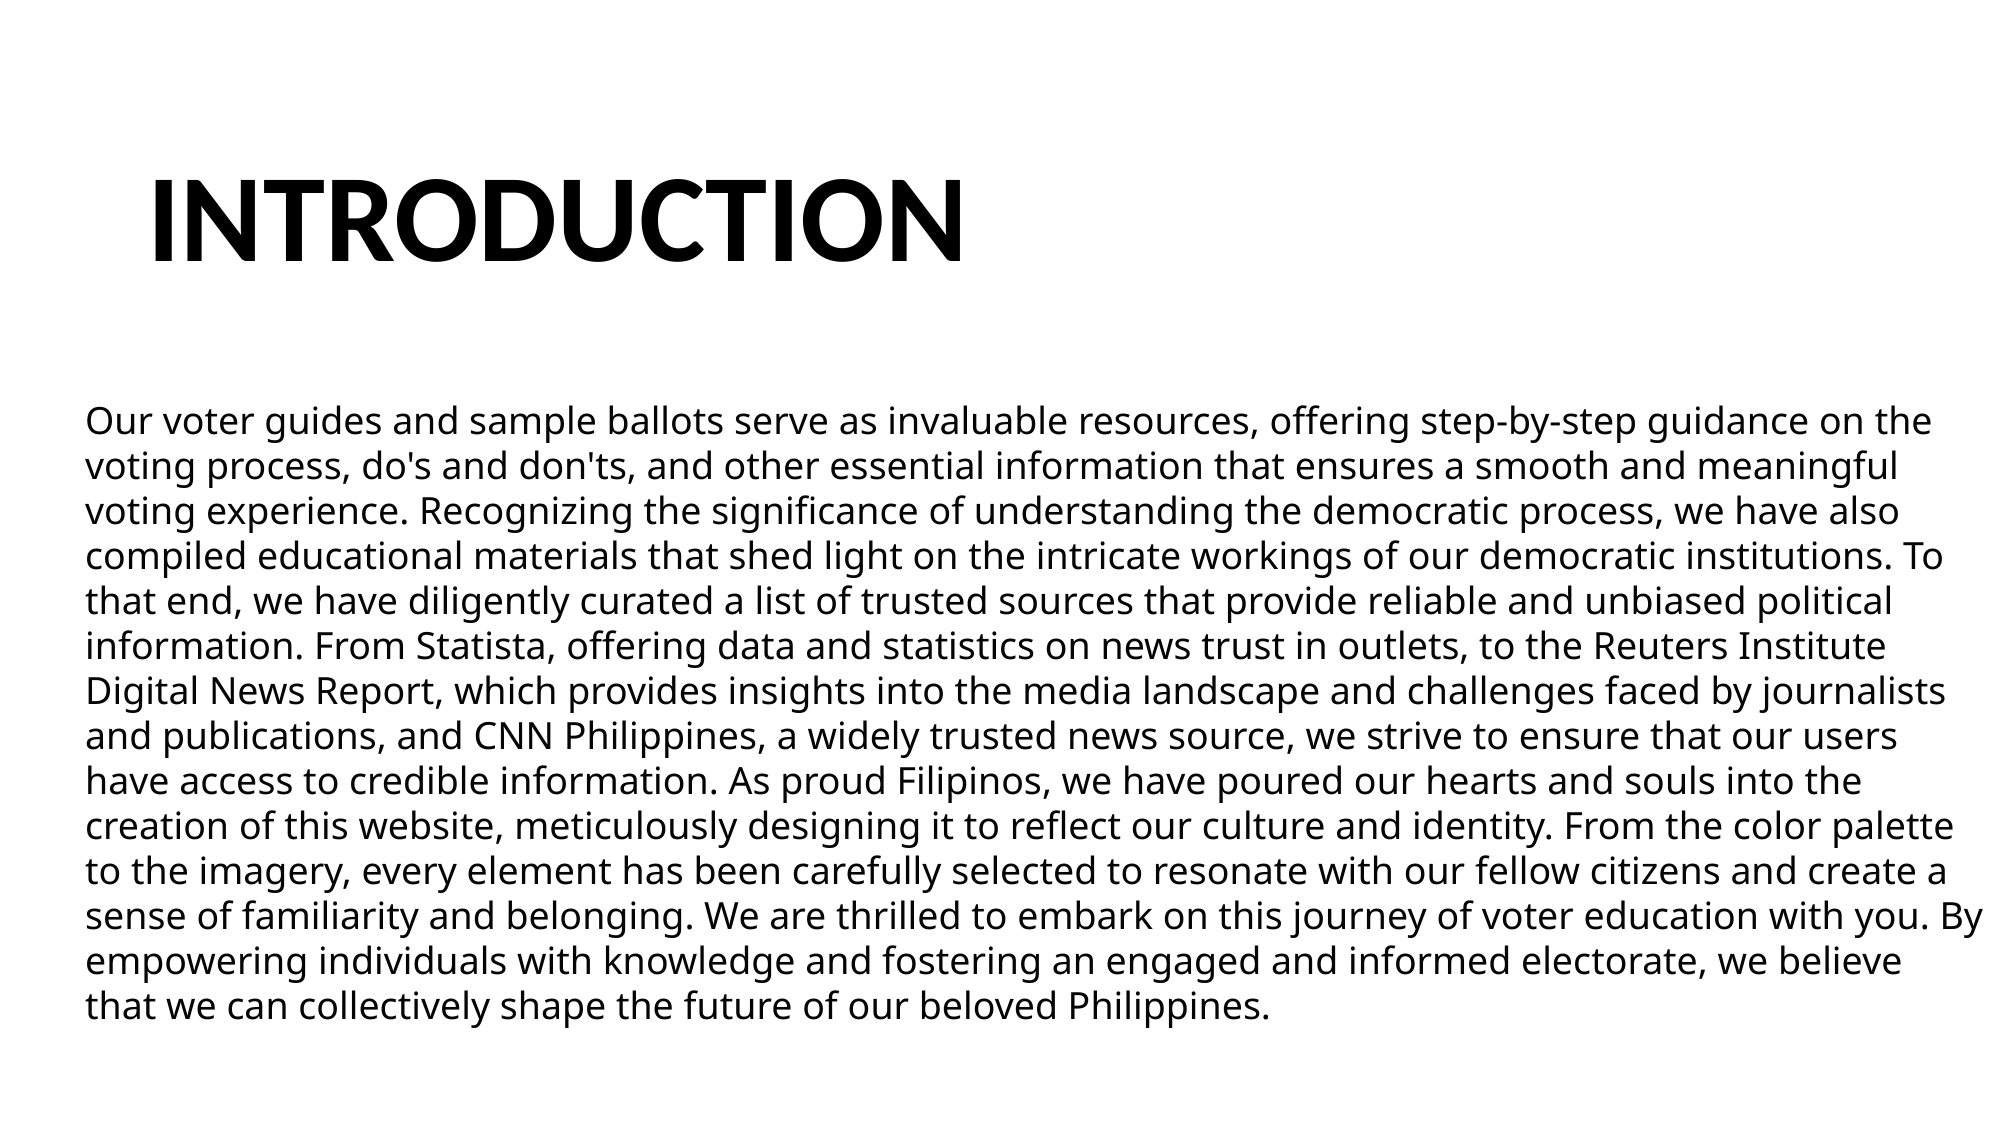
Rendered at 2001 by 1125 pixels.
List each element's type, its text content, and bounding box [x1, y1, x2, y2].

text_box INTRODUCTION [132, 129, 1383, 294]
text_box Our voter guides and sample ballots serve as invaluable resources, offering step-by-step guidance on the voting process, do's and don'ts, and other essential information that ensures a smooth and meaningful voting experience. Recognizing the significance of understanding the democratic process, we have also compiled educational materials that shed light on the intricate workings of our democratic institutions. To that end, we have diligently curated a list of trusted sources that provide reliable and unbiased political information. From Statista, offering data and statistics on news trust in outlets, to the Reuters Institute Digital News Report, which provides insights into the media landscape and challenges faced by journalists and publications, and CNN Philippines, a widely trusted news source, we strive to ensure that our users have access to credible information. As proud Filipinos, we have poured our hearts and souls into the creation of this website, meticulously designing it to reflect our culture and identity. From the color palette to the imagery, every element has been carefully selected to resonate with our fellow citizens and create a sense of familiarity and belonging. We are thrilled to embark on this journey of voter education with you. By empowering individuals with knowledge and fostering an engaged and informed electorate, we believe that we can collectively shape the future of our beloved Philippines. [70, 389, 2000, 1035]
